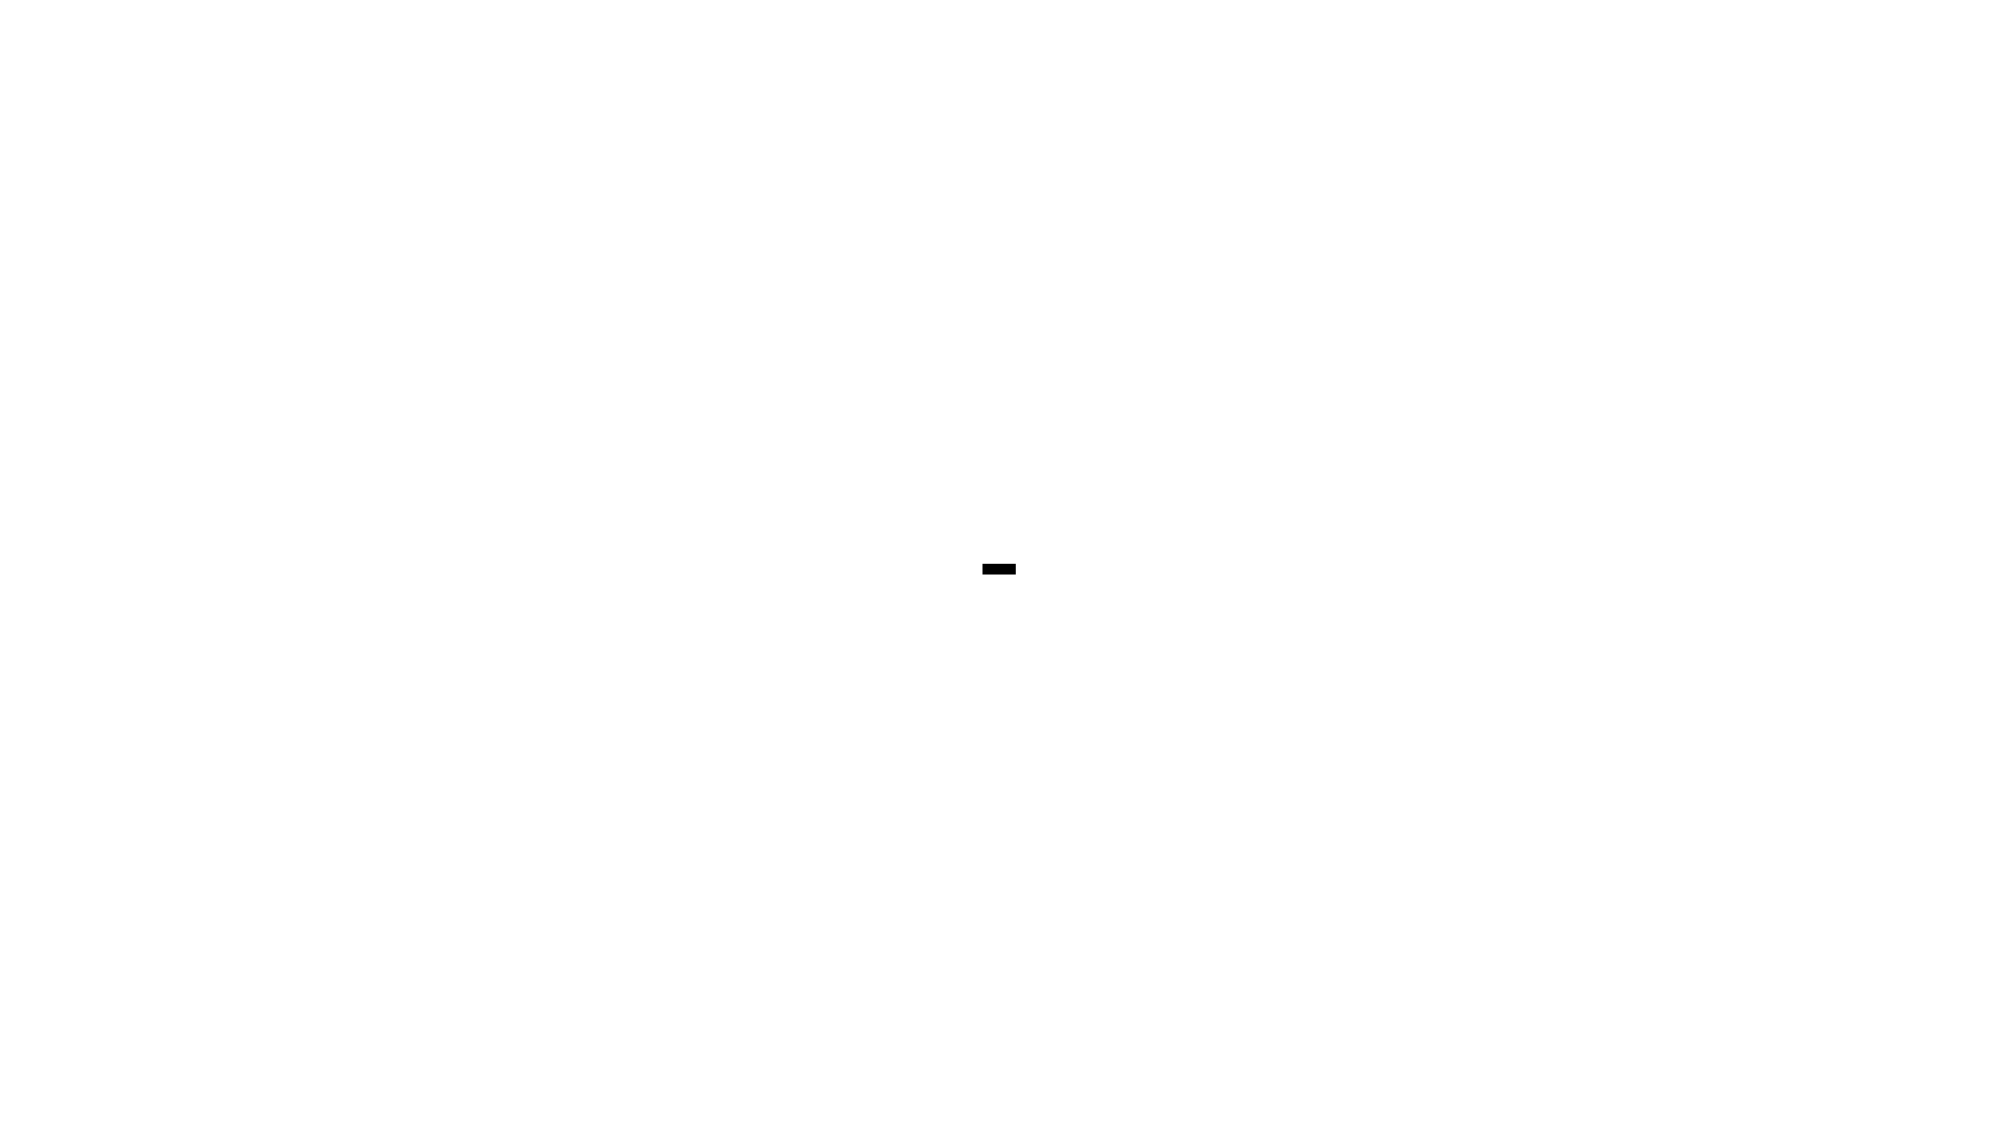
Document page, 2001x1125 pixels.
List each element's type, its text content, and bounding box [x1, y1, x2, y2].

title - [137, 453, 1863, 672]
